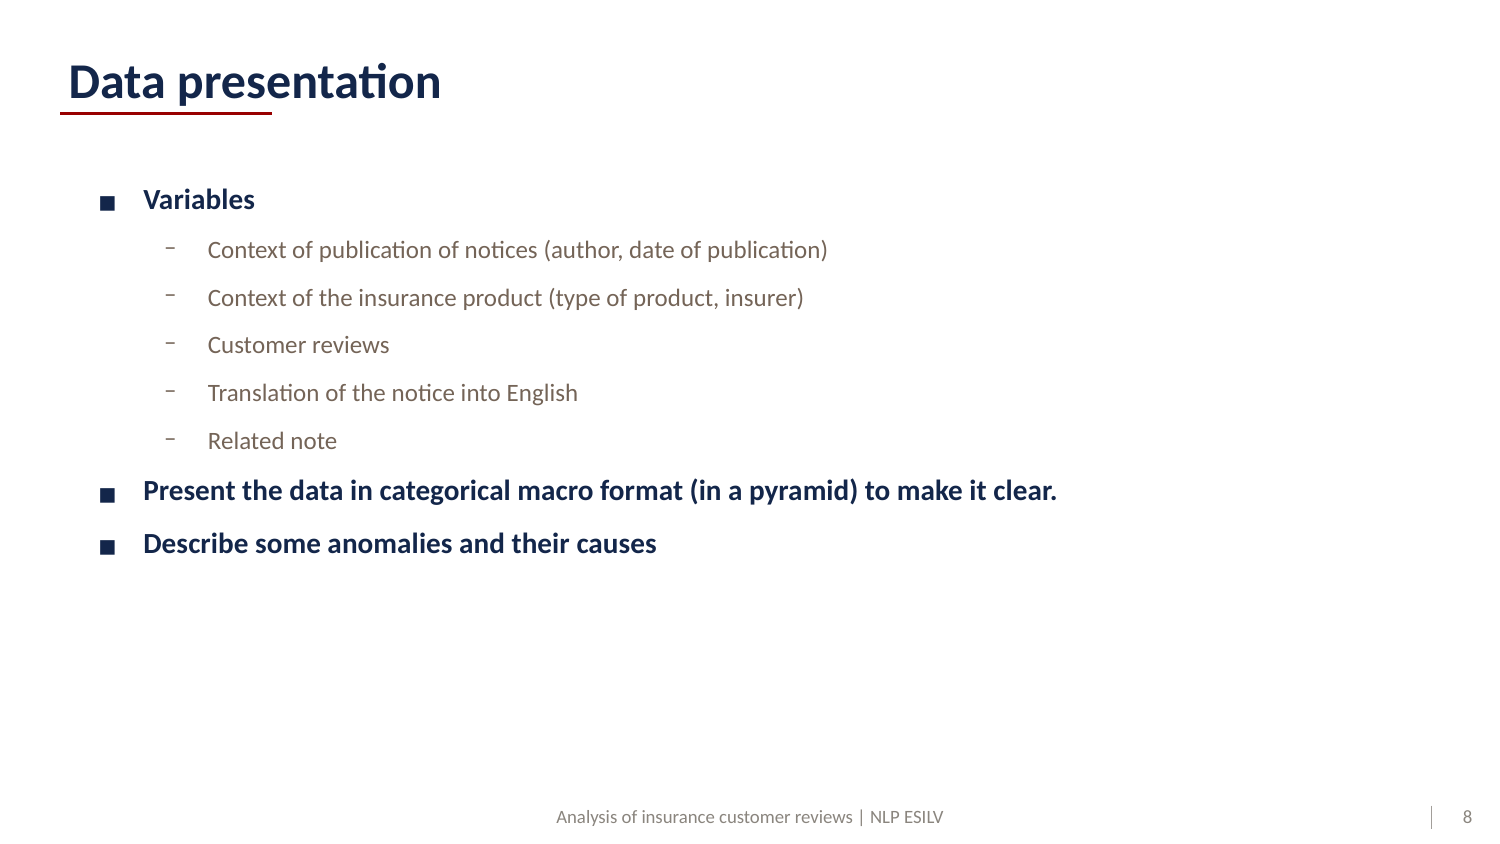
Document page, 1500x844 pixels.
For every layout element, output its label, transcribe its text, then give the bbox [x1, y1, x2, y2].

title Data presentation [68, 27, 1432, 112]
list Variables Context of publication of notices (author, date of publication) Context of the insurance product (type of product, insurer) Customer reviews Translation of the notice into English Related note Present the data in categorical macro format (in a pyramid) to make it clear. Describe some anomalies and their causes [68, 178, 1432, 705]
